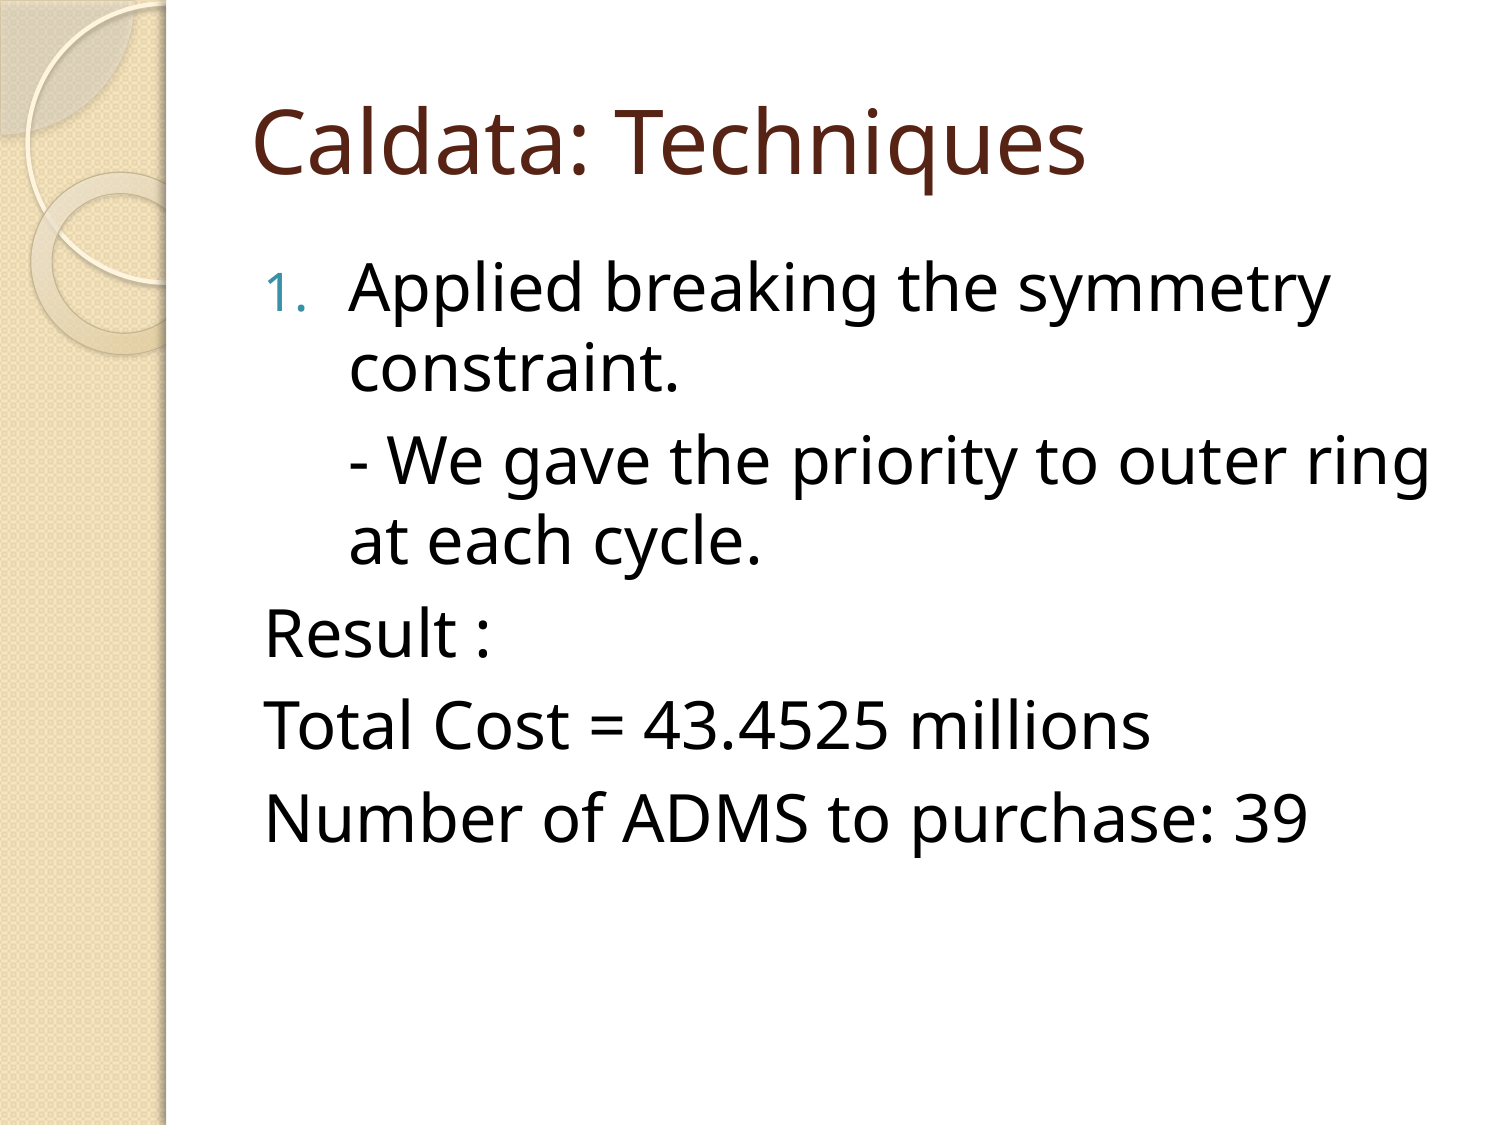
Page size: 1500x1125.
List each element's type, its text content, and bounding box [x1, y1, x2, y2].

title Caldata: Techniques [235, 45, 1466, 233]
list Applied breaking the symmetry constraint. - We gave the priority to outer ring at each cycle. Result : Total Cost = 43.4525 millions Number of ADMS to purchase: 39 [235, 237, 1466, 1025]
